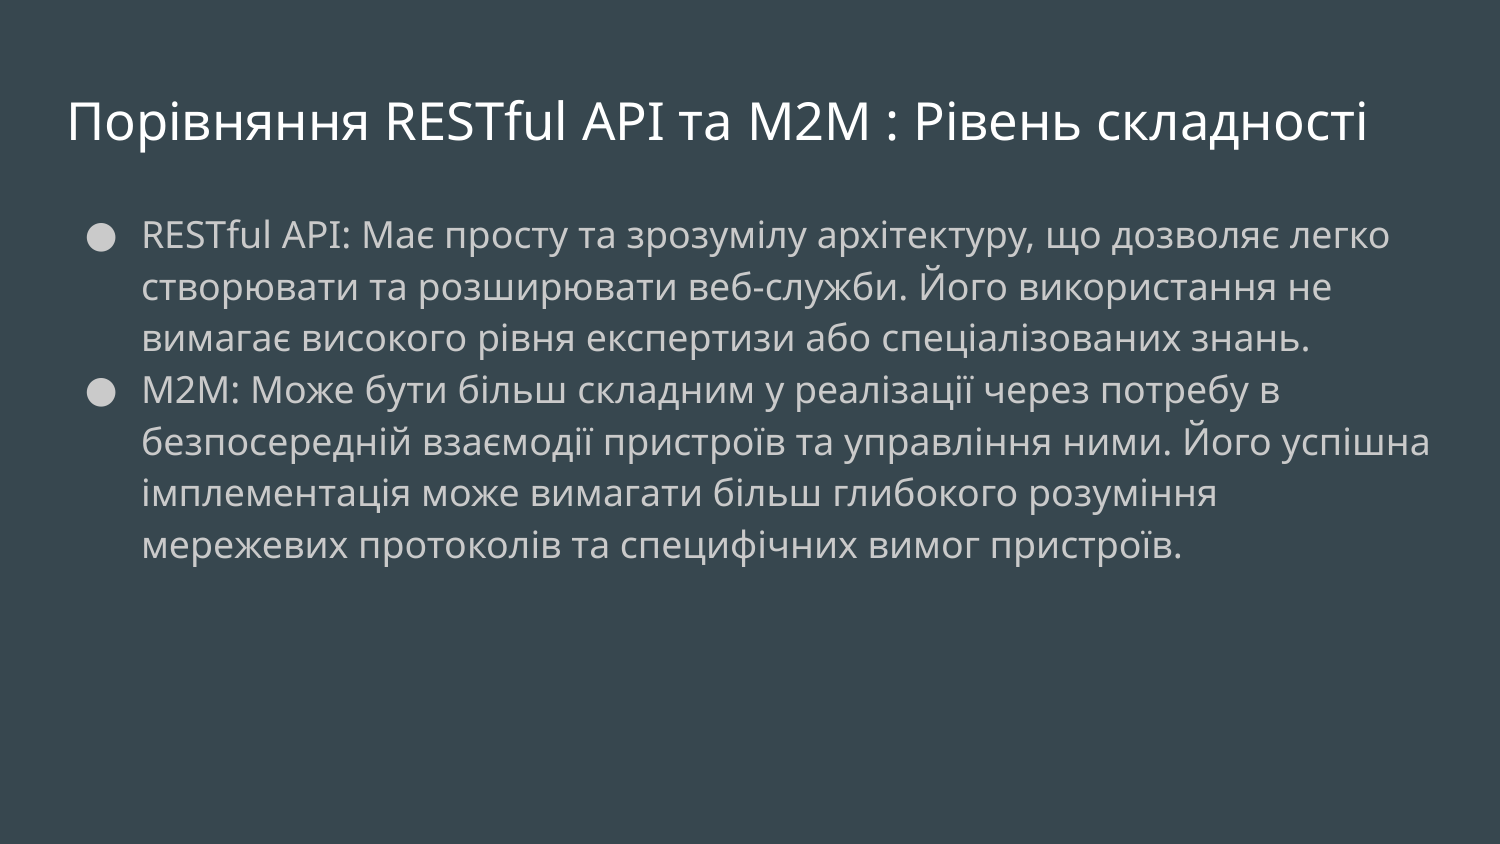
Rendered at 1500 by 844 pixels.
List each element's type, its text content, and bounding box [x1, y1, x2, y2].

title Порівняння RESTful API та M2M : Рівень складності [51, 72, 1449, 167]
list RESTful API: Має просту та зрозумілу архітектуру, що дозволяє легко створювати та розширювати веб-служби. Його використання не вимагає високого рівня експертизи або спеціалізованих знань. M2M: Може бути більш складним у реалізації через потребу в безпосередній взаємодії пристроїв та управління ними. Його успішна імплементація може вимагати більш глибокого розуміння мережевих протоколів та специфічних вимог пристроїв. [51, 189, 1449, 750]
